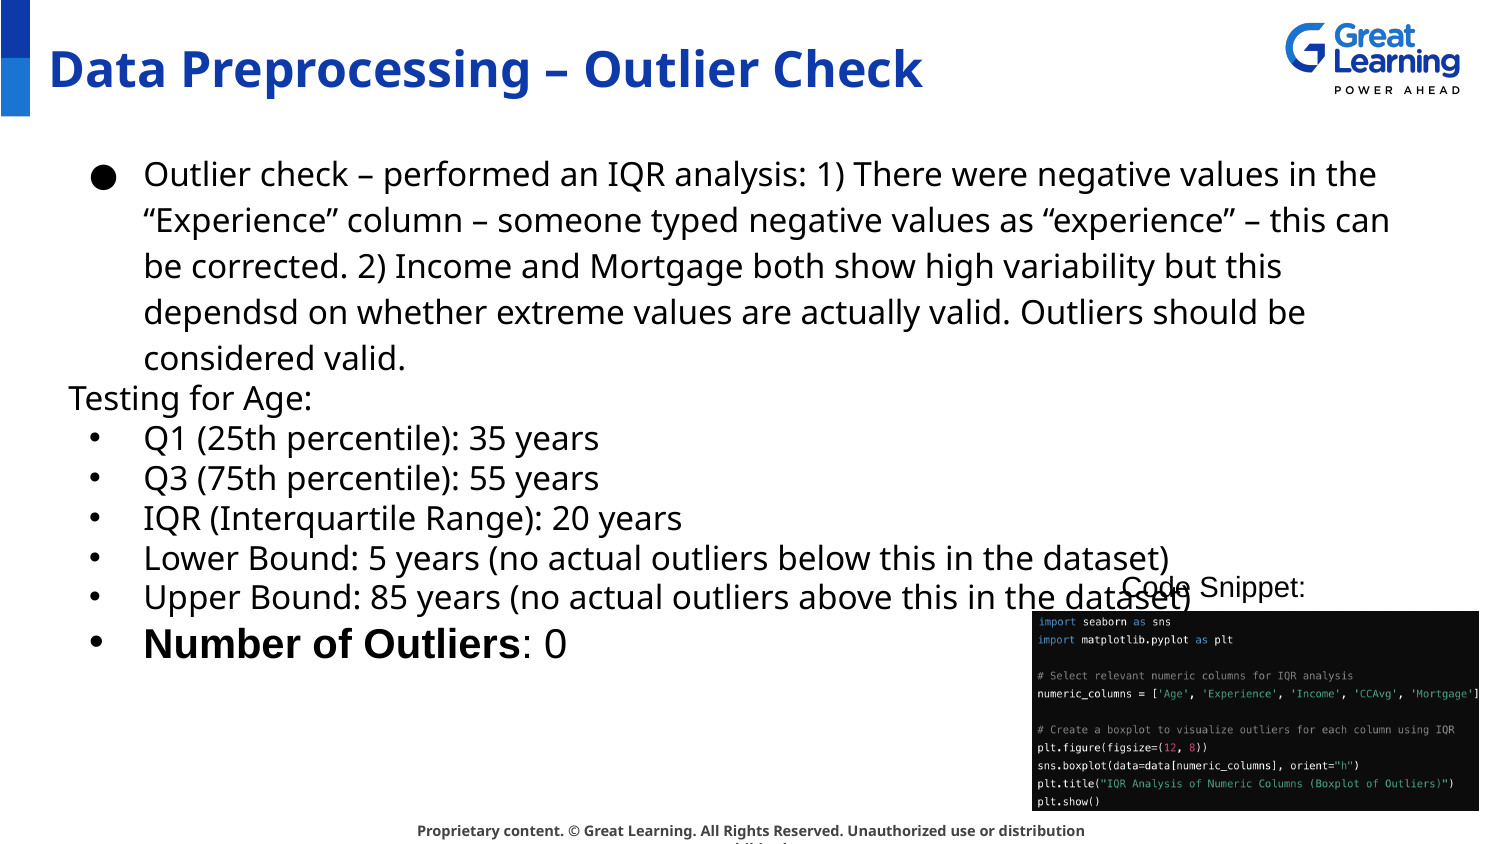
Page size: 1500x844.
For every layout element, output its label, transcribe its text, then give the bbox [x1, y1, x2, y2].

picture [1032, 610, 1480, 812]
text_box Code Snippet: [1106, 560, 1322, 609]
title Data Preprocessing – Outlier Check [33, 22, 1431, 117]
picture [1258, 11, 1487, 106]
text_box Outlier check – performed an IQR analysis: 1) There were negative values in the “Experience” column – someone typed negative values as “experience” – this can be corrected. 2) Income and Mortgage both show high variability but this dependsd on whether extreme values are actually valid. Outliers should be considered valid. Testing for Age: Q1 (25th percentile): 35 years Q3 (75th percentile): 55 years IQR (Interquartile Range): 20 years Lower Bound: 5 years (no actual outliers below this in the dataset) Upper Bound: 85 years (no actual outliers above this in the dataset) Number of Outliers: 0 [53, 132, 1451, 815]
